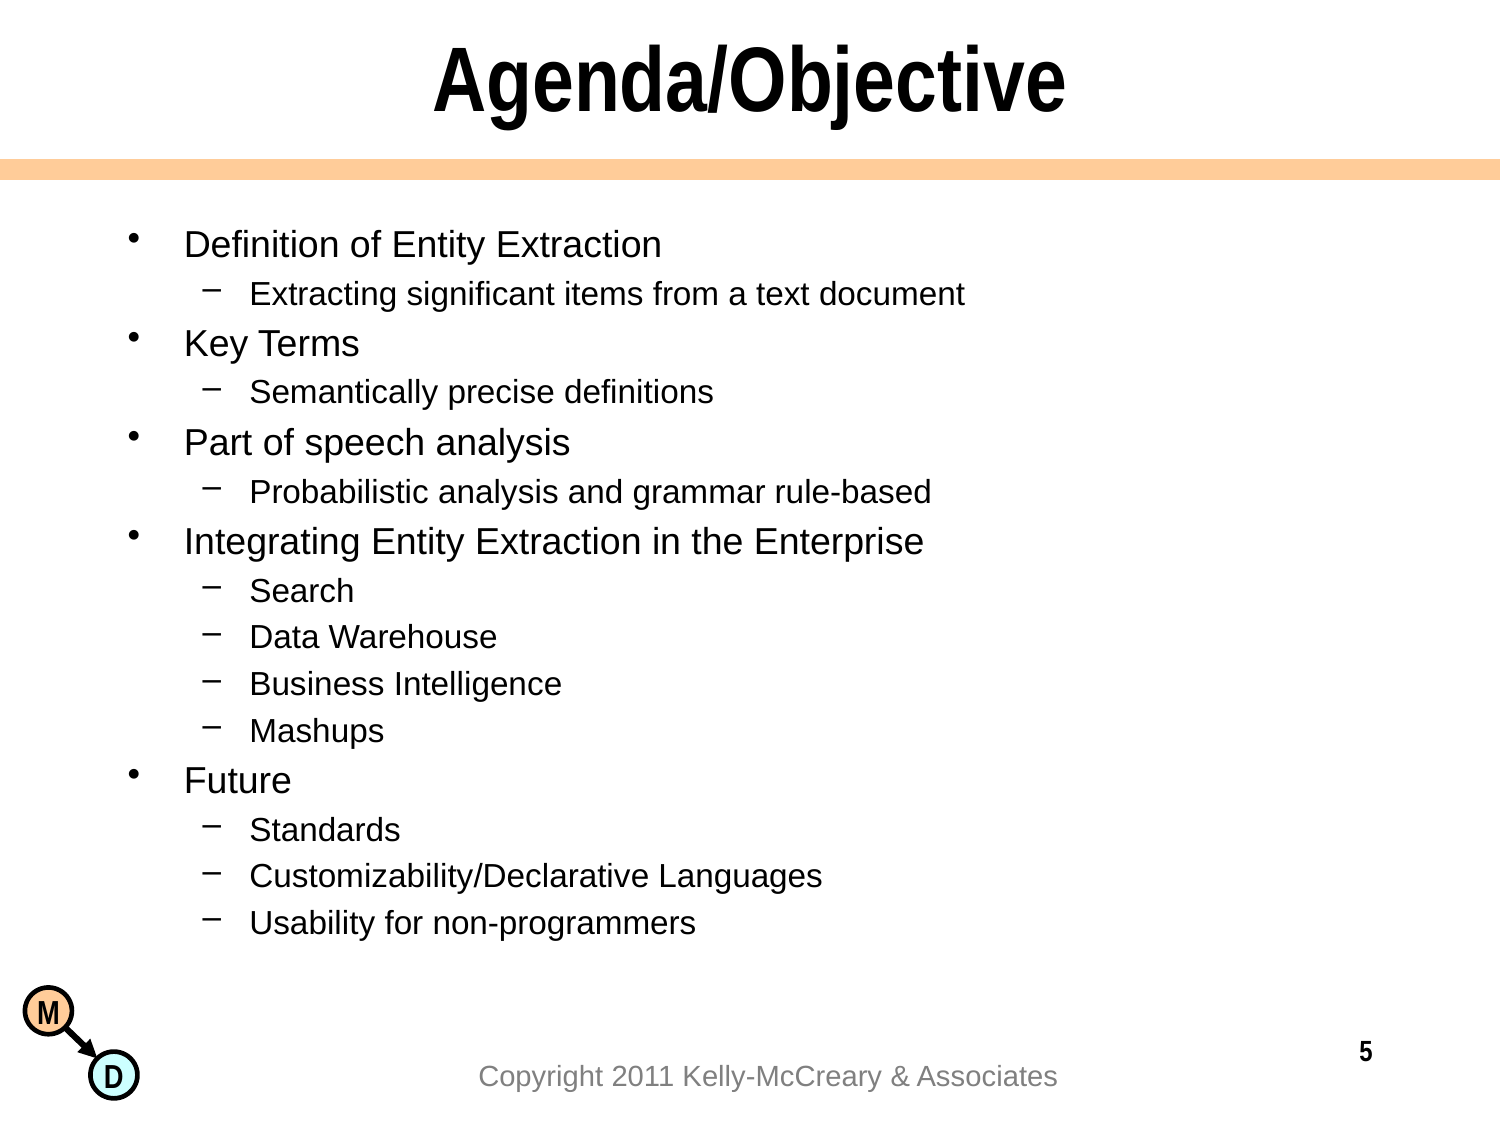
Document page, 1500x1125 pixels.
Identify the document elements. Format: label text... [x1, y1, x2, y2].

slide_number [112, 1025, 425, 1100]
slide_number 5 [1237, 1024, 1388, 1101]
list Definition of Entity Extraction Extracting significant items from a text document Key Terms Semantically precise definitions Part of speech analysis Probabilistic analysis and grammar rule-based Integrating Entity Extraction in the Enterprise Search Data Warehouse Business Intelligence Mashups Future Standards Customizability/Declarative Languages Usability for non-programmers [112, 212, 1388, 994]
footer Copyright 2011 Kelly-McCreary & Associates [424, 1049, 1113, 1125]
title Agenda/Objective [112, 0, 1388, 150]
